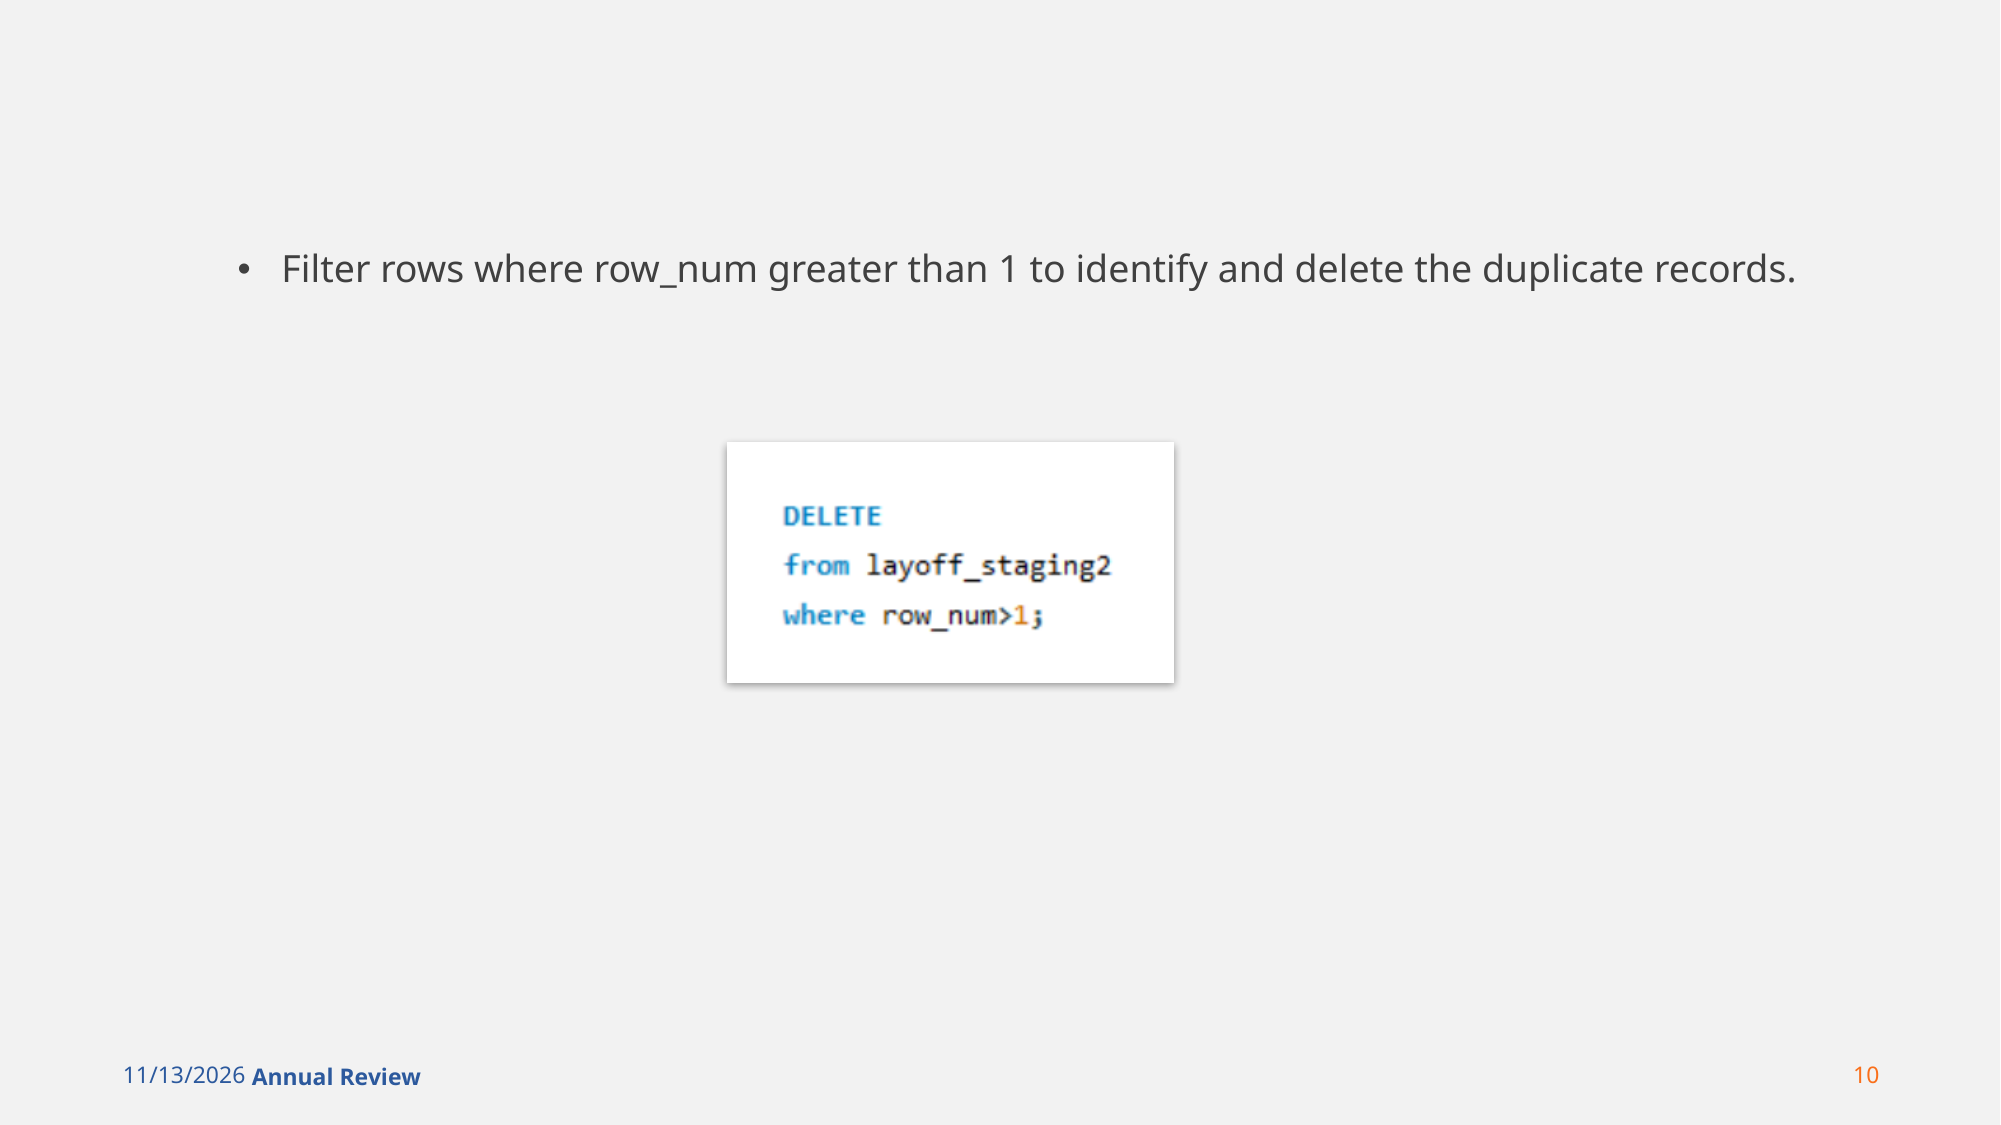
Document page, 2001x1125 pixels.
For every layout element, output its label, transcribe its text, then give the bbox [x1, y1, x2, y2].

list Filter rows where row_num greater than 1 to identify and delete the duplicate records. [222, 243, 1948, 919]
picture [740, 456, 1160, 668]
